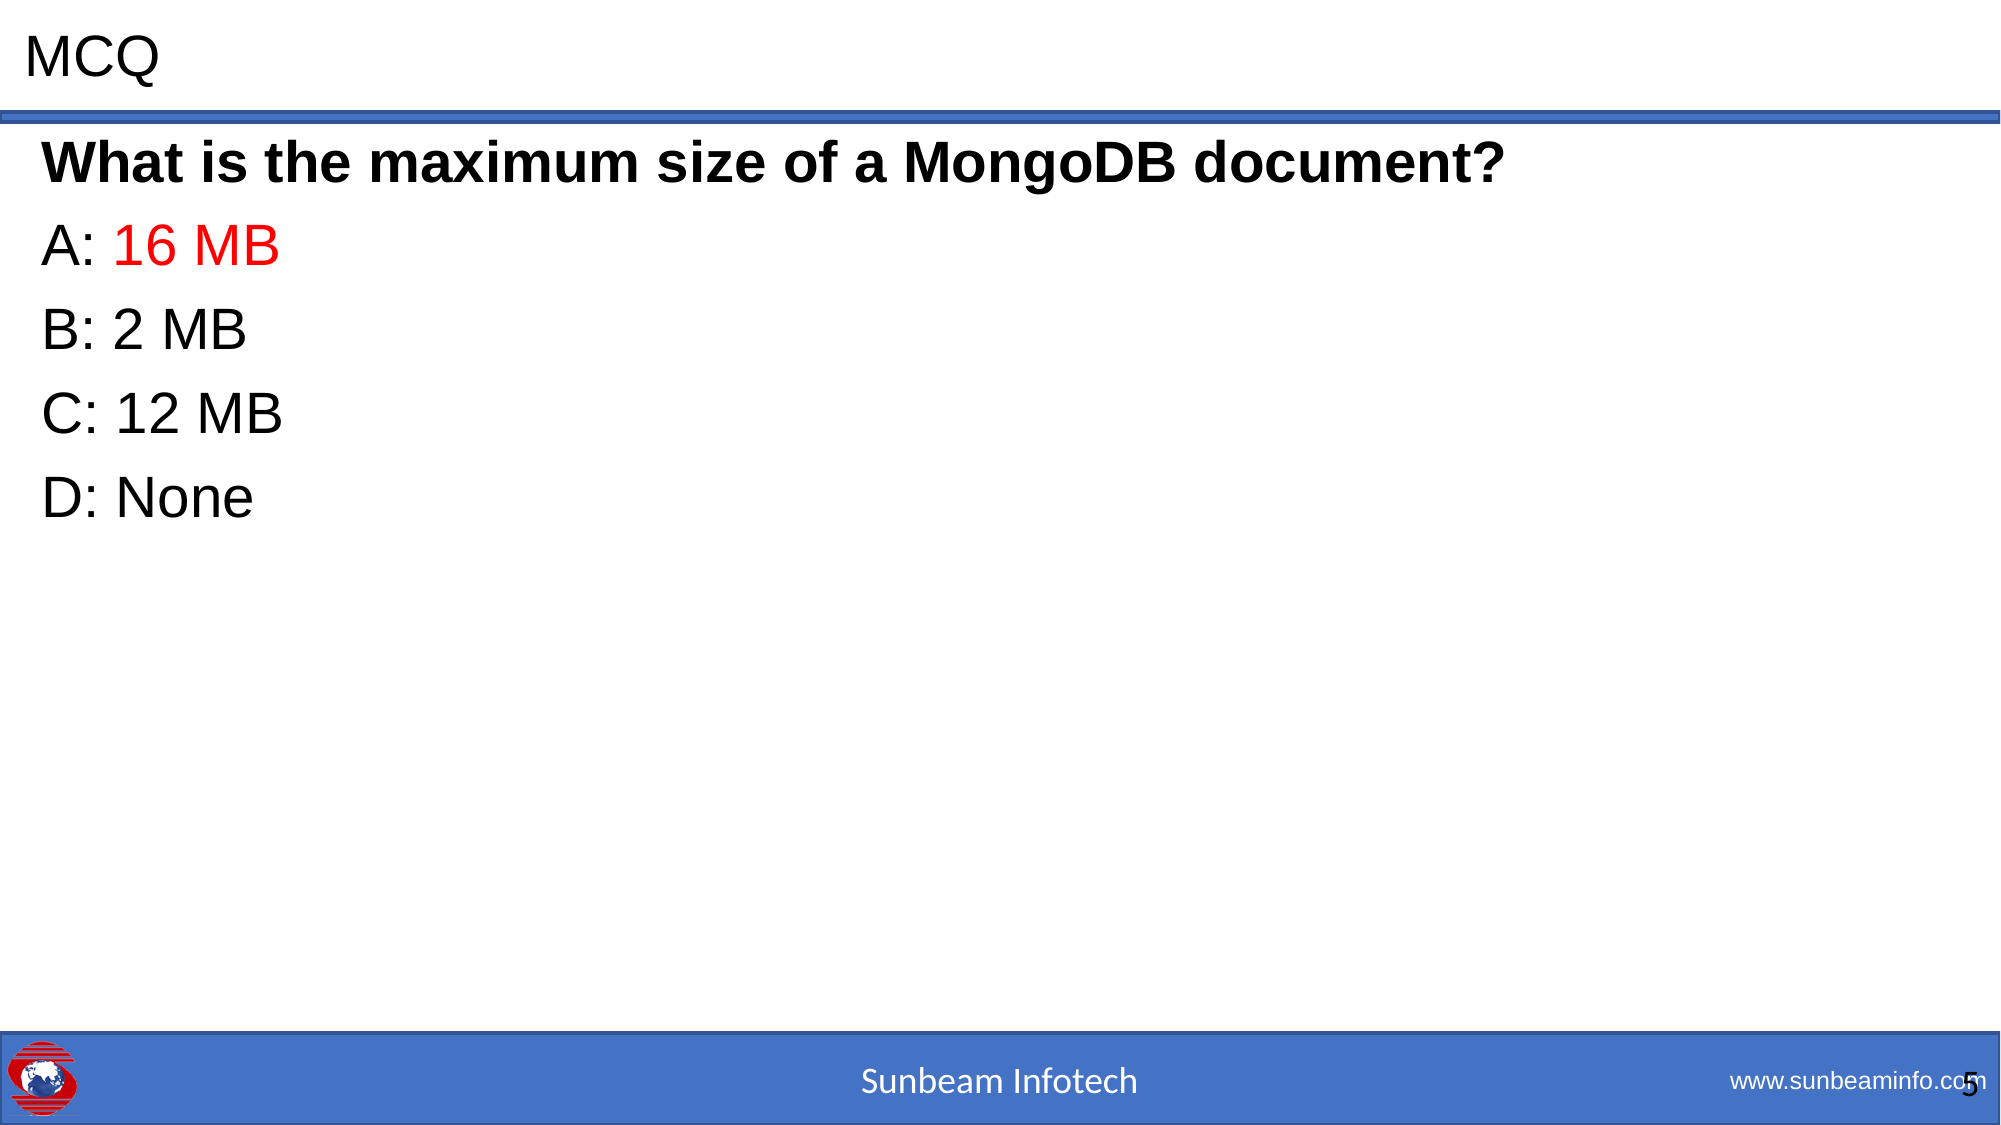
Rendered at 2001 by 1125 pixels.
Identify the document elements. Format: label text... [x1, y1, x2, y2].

slide_number 1 [1879, 1038, 2000, 1125]
list What is the maximum size of a MongoDB document? A: 16 MB B: 2 MB C: 12 MB D: None [21, 111, 1982, 1001]
text_box [63, 218, 1952, 323]
title MCQ [4, 5, 1993, 112]
picture [1, 1036, 82, 1116]
